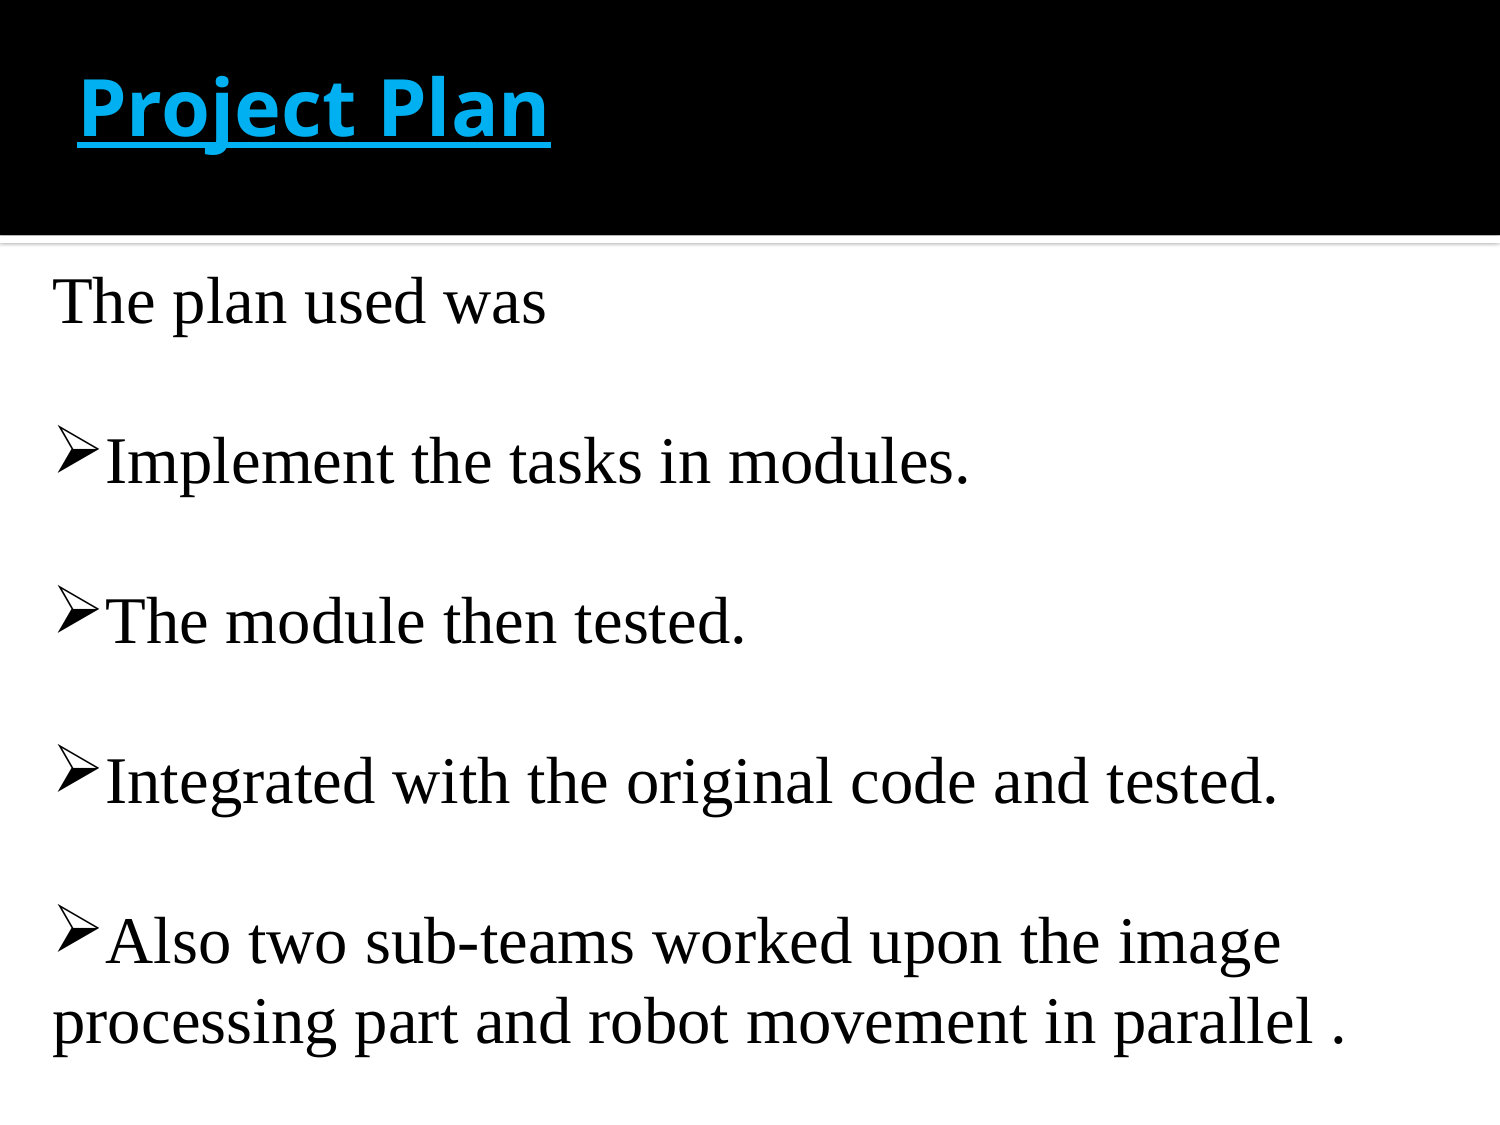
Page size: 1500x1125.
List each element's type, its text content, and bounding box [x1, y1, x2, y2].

text_box The plan used was Implement the tasks in modules. The module then tested. Integrated with the original code and tested. Also two sub-teams worked upon the image processing part and robot movement in parallel . [37, 249, 1463, 1065]
text_box Project Plan [62, 50, 688, 160]
